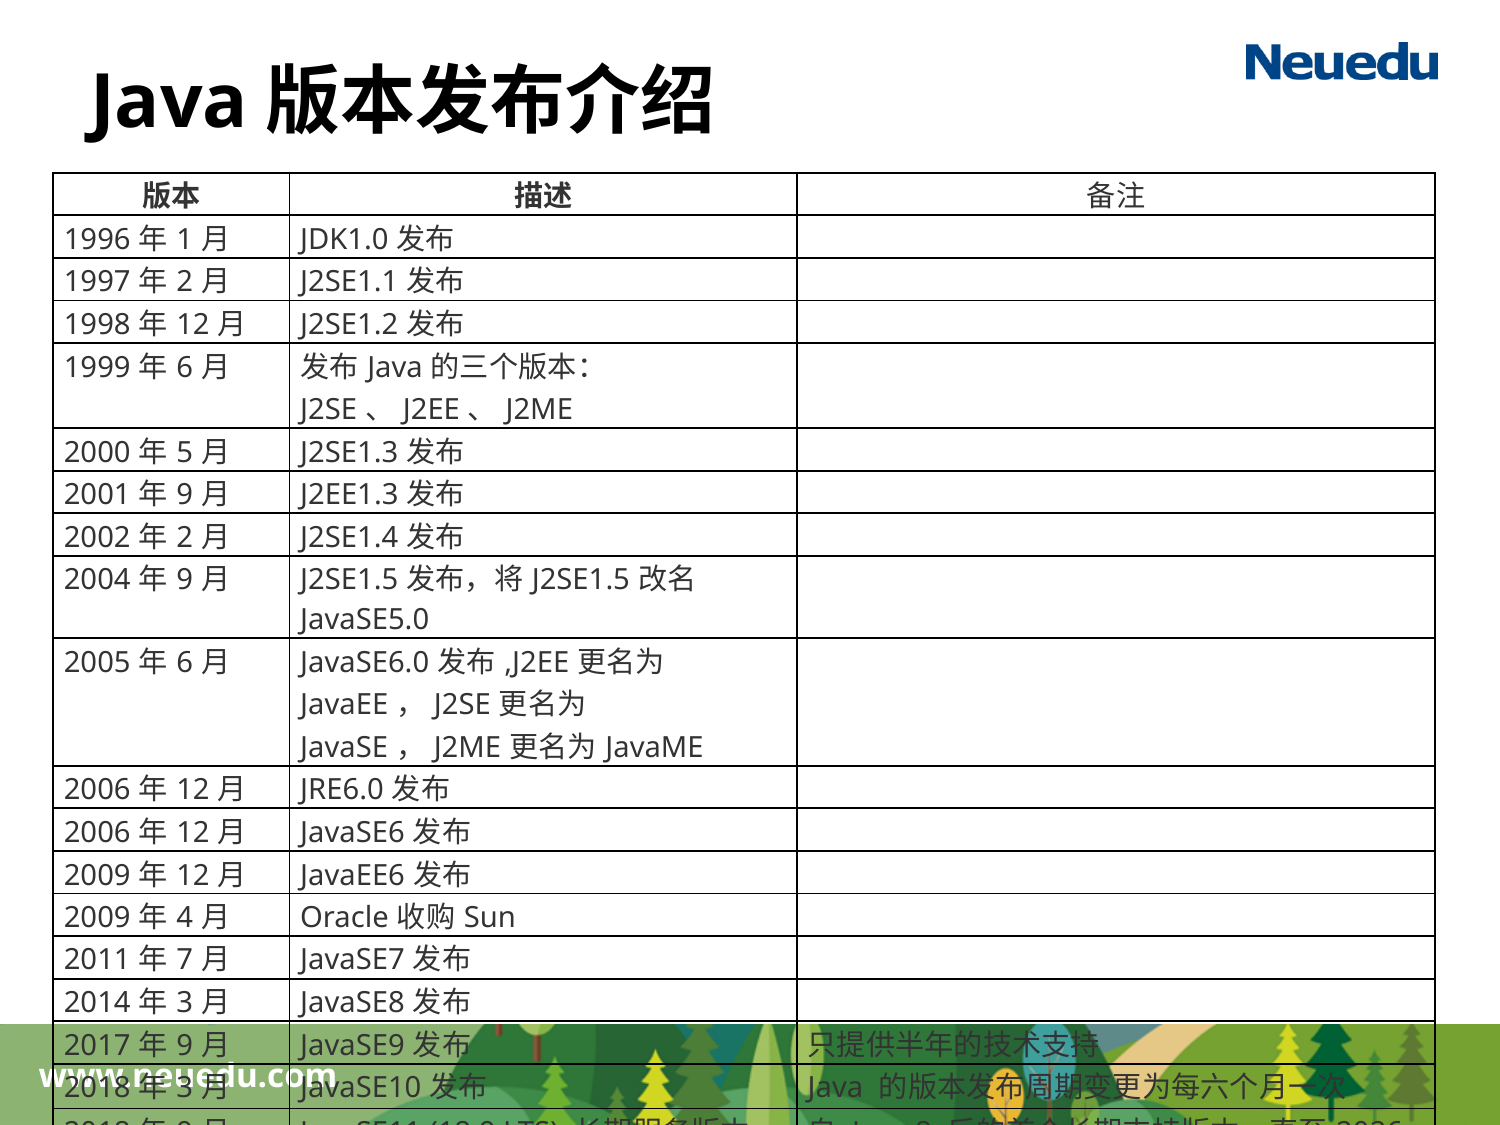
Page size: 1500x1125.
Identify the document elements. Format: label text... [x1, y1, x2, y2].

table_cell 2014年3月 [54, 980, 289, 1020]
table_cell [798, 852, 1434, 893]
table_cell 2006年12月 [54, 809, 289, 850]
table_cell JavaSE6发布 [290, 809, 796, 850]
table_cell JavaSE11 (18.9 LTS) 长期服务版本 [290, 1109, 796, 1125]
table_cell JavaSE6.0发布,J2EE更名为JavaEE，J2SE更名为JavaSE，J2ME更名为JavaME [290, 639, 796, 765]
table_cell J2SE1.2发布 [290, 301, 796, 342]
table_header 描述 [290, 174, 796, 214]
table_cell [798, 429, 1434, 470]
table_cell 1998年12月 [54, 301, 289, 342]
table_cell 2001年9月 [54, 472, 289, 512]
table_cell 只提供半年的技术支持 [798, 1022, 1434, 1063]
table_cell 2017年9月 [54, 1022, 289, 1063]
table_cell J2SE1.1发布 [290, 259, 796, 300]
table_cell 1999年6月 [54, 344, 289, 427]
table_cell J2SE1.4发布 [290, 514, 796, 555]
picture [0, 1024, 52, 1125]
table_cell 2018年3月 [54, 1065, 289, 1108]
table_cell 1997年2月 [54, 259, 289, 300]
table_cell JavaSE10发布 [290, 1065, 796, 1108]
table_cell 2011年7月 [54, 937, 289, 978]
table_cell JDK1.0发布 [290, 216, 796, 257]
picture [1246, 42, 1438, 80]
table_cell [798, 639, 1434, 765]
table_header 版本 [54, 174, 289, 214]
table_cell [798, 472, 1434, 512]
table_cell 2006年12月 [54, 767, 289, 807]
table_cell [798, 937, 1434, 978]
picture [1436, 1024, 1500, 1125]
table_cell J2SE1.3发布 [290, 429, 796, 470]
table_cell 发布Java的三个版本：J2SE、J2EE、J2ME [290, 344, 796, 427]
table_cell JRE6.0发布 [290, 767, 796, 807]
table_header 备注 [798, 174, 1434, 214]
table_cell [798, 259, 1434, 300]
table_cell JavaSE8发布 [290, 980, 796, 1020]
table_cell 2009年12月 [54, 852, 289, 893]
table_cell Java 的版本发布周期变更为每六个月一次 [798, 1065, 1434, 1108]
table_cell Oracle收购Sun [290, 894, 796, 935]
table_cell 2009年4月 [54, 894, 289, 935]
table_cell 1996年1月 [54, 216, 289, 257]
table_cell [798, 557, 1434, 637]
table_cell 2005年6月 [54, 639, 289, 765]
table_cell [798, 894, 1434, 935]
table_cell J2SE1.5发布，将J2SE1.5改名JavaSE5.0 [290, 557, 796, 637]
title Java版本发布介绍 [74, 44, 1426, 151]
table_cell 2004年9月 [54, 557, 289, 637]
table_cell [798, 809, 1434, 850]
table_cell [798, 301, 1434, 342]
table_cell [798, 216, 1434, 257]
table_cell JavaEE6发布 [290, 852, 796, 893]
table_cell 自 Java 8 后的首个长期支持版本，直至2026年9月。 [798, 1109, 1434, 1125]
table_cell J2EE1.3发布 [290, 472, 796, 512]
table_cell JavaSE7发布 [290, 937, 796, 978]
table_cell 2002年2月 [54, 514, 289, 555]
table_cell [798, 980, 1434, 1020]
table_cell [798, 514, 1434, 555]
table_cell [798, 767, 1434, 807]
table_cell 2018年9月 [54, 1109, 289, 1125]
table_cell JavaSE9发布 [290, 1022, 796, 1063]
table_cell 2000年5月 [54, 429, 289, 470]
table_cell [798, 344, 1434, 427]
